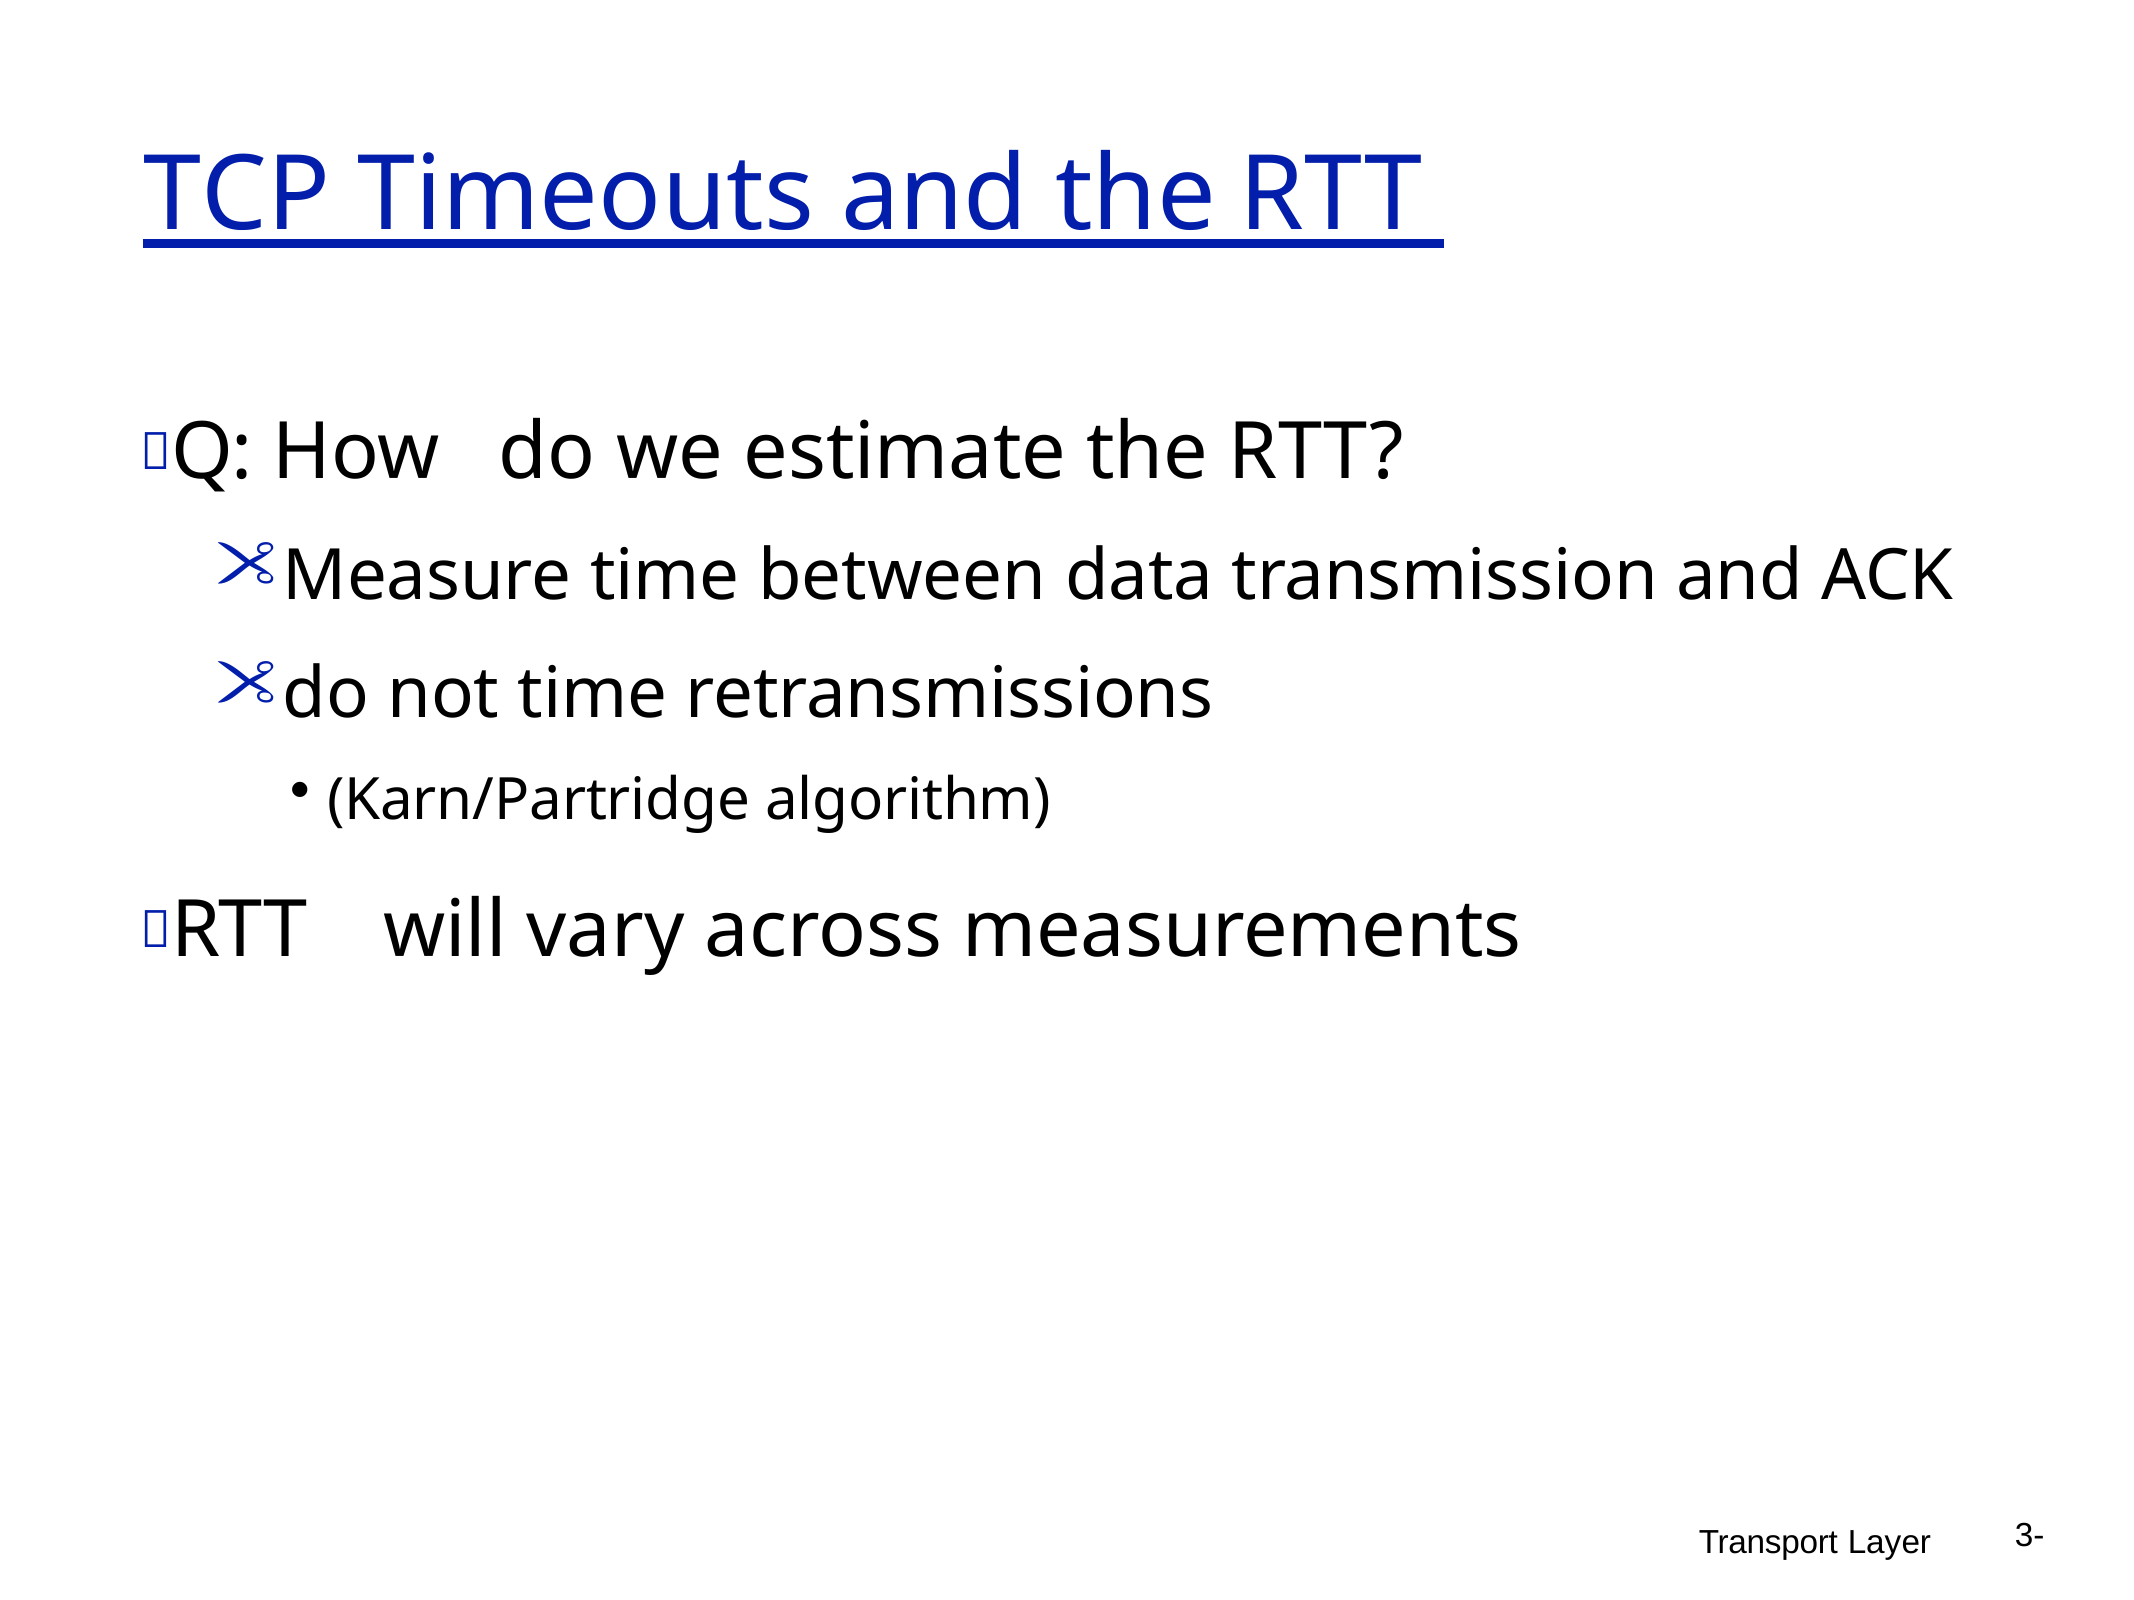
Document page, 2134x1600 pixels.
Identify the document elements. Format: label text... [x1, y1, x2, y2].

text_box Q: How do we estimate the RTT? Measure time between data transmission and ACK do not time retransmissions (Karn/Partridge algorithm) RTT will vary across measurements [133, 351, 1980, 975]
title TCP Timeouts and the RTT [141, 122, 1448, 351]
footer 3- [2012, 1514, 2047, 1600]
slide_number Transport Layer [1696, 1520, 1938, 1600]
